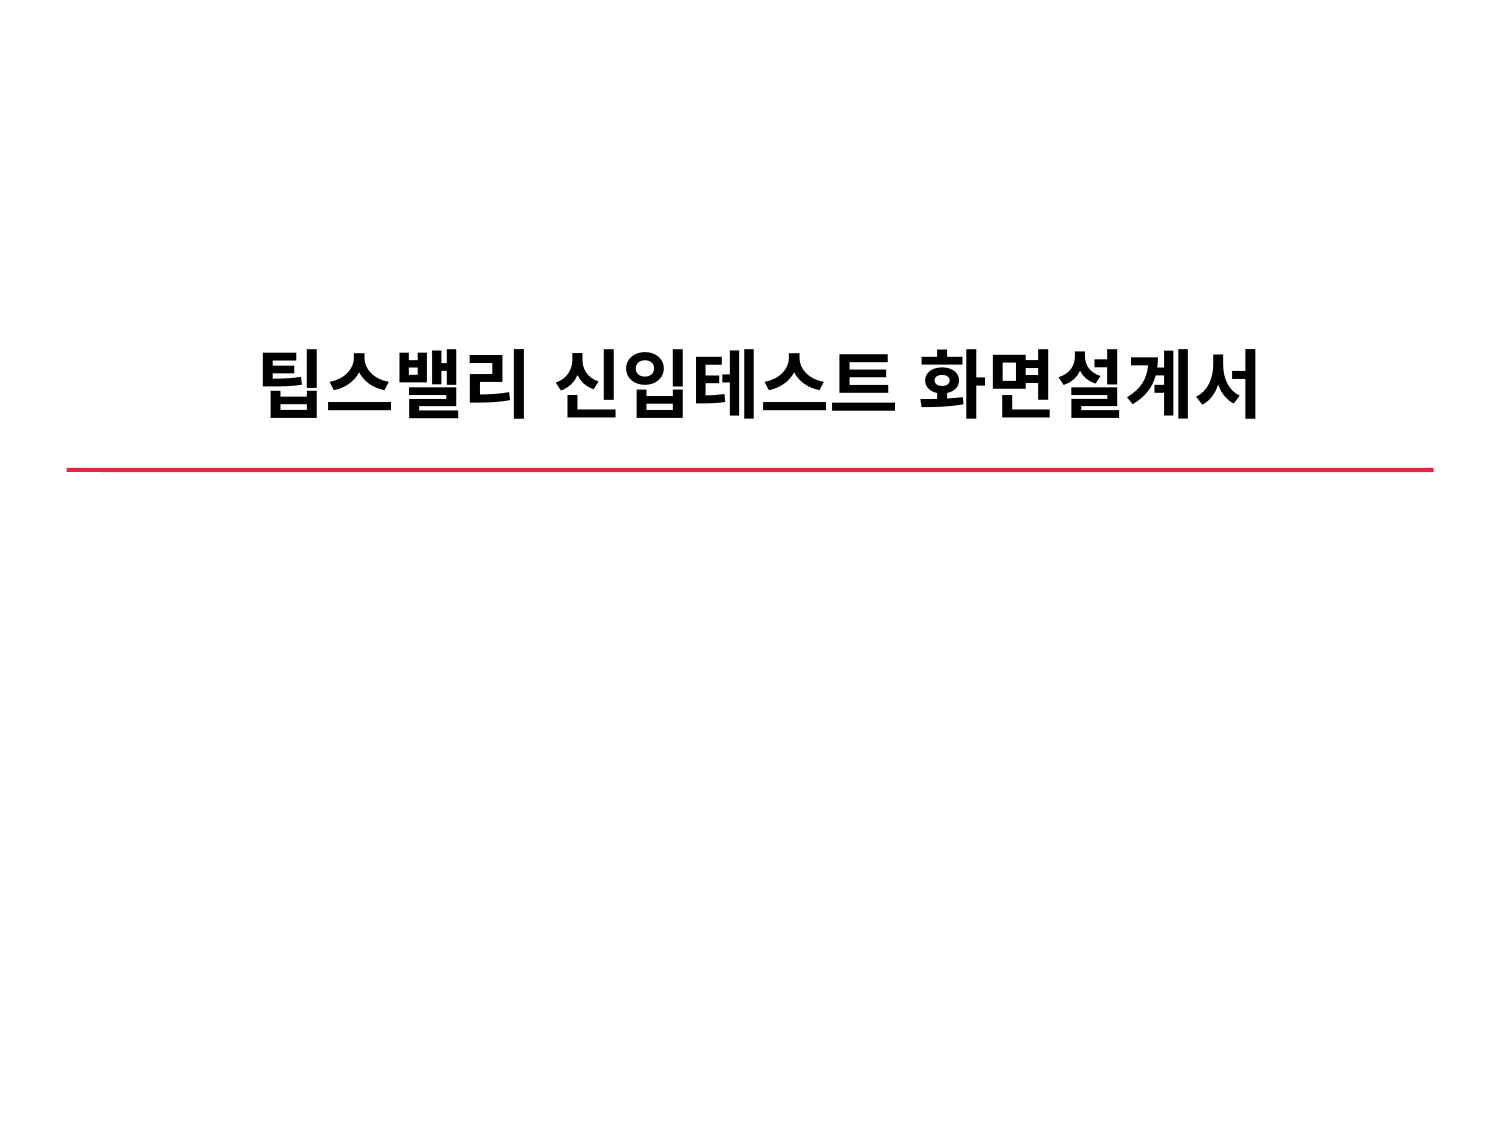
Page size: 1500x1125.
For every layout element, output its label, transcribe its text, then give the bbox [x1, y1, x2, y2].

text_box 팁스밸리 신입테스트 화면설계서 [85, 329, 1436, 437]
